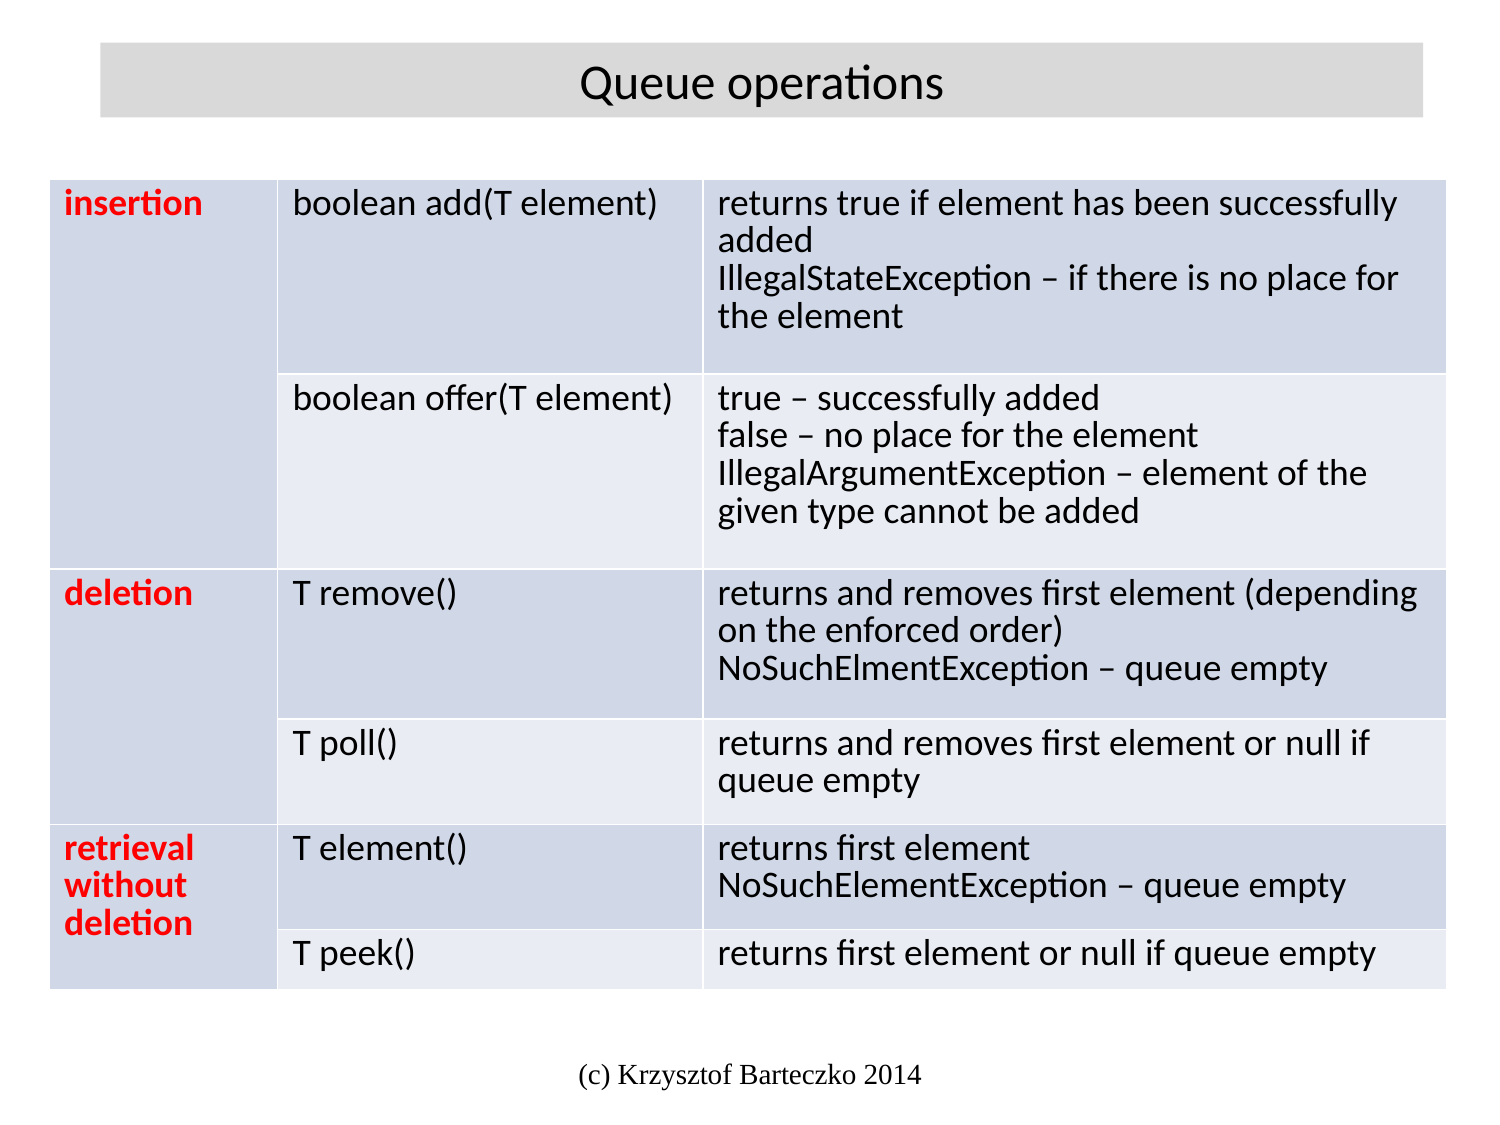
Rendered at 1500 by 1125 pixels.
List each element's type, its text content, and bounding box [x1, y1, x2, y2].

table_cell returns and removes first element (depending on the enforced order) NoSuchElmentException – queue empty [704, 570, 1446, 718]
table_cell T remove() [278, 570, 702, 718]
table_cell T peek() [278, 930, 702, 989]
table_cell boolean offer(T element) [278, 375, 702, 568]
table_cell T poll() [278, 720, 702, 824]
table_header returns true if element has been successfully added IllegalStateException – if there is no place for the element [704, 180, 1446, 373]
table_header insertion [50, 180, 277, 568]
text_box Queue operations [100, 42, 1424, 118]
table_cell T element() [278, 825, 702, 929]
table_cell retrieval without deletion [50, 825, 277, 989]
table_cell returns and removes first element or null if queue empty [704, 720, 1446, 824]
footer (c) Krzysztof Barteczko 2014 [512, 1042, 988, 1103]
table_cell deletion [50, 570, 277, 824]
table_cell returns first element NoSuchElementException – queue empty [704, 825, 1446, 929]
table_cell returns first element or null if queue empty [704, 930, 1446, 989]
table_header boolean add(T element) [278, 180, 702, 373]
table_cell true – successfully added false – no place for the element IllegalArgumentException – element of the given type cannot be added [704, 375, 1446, 568]
